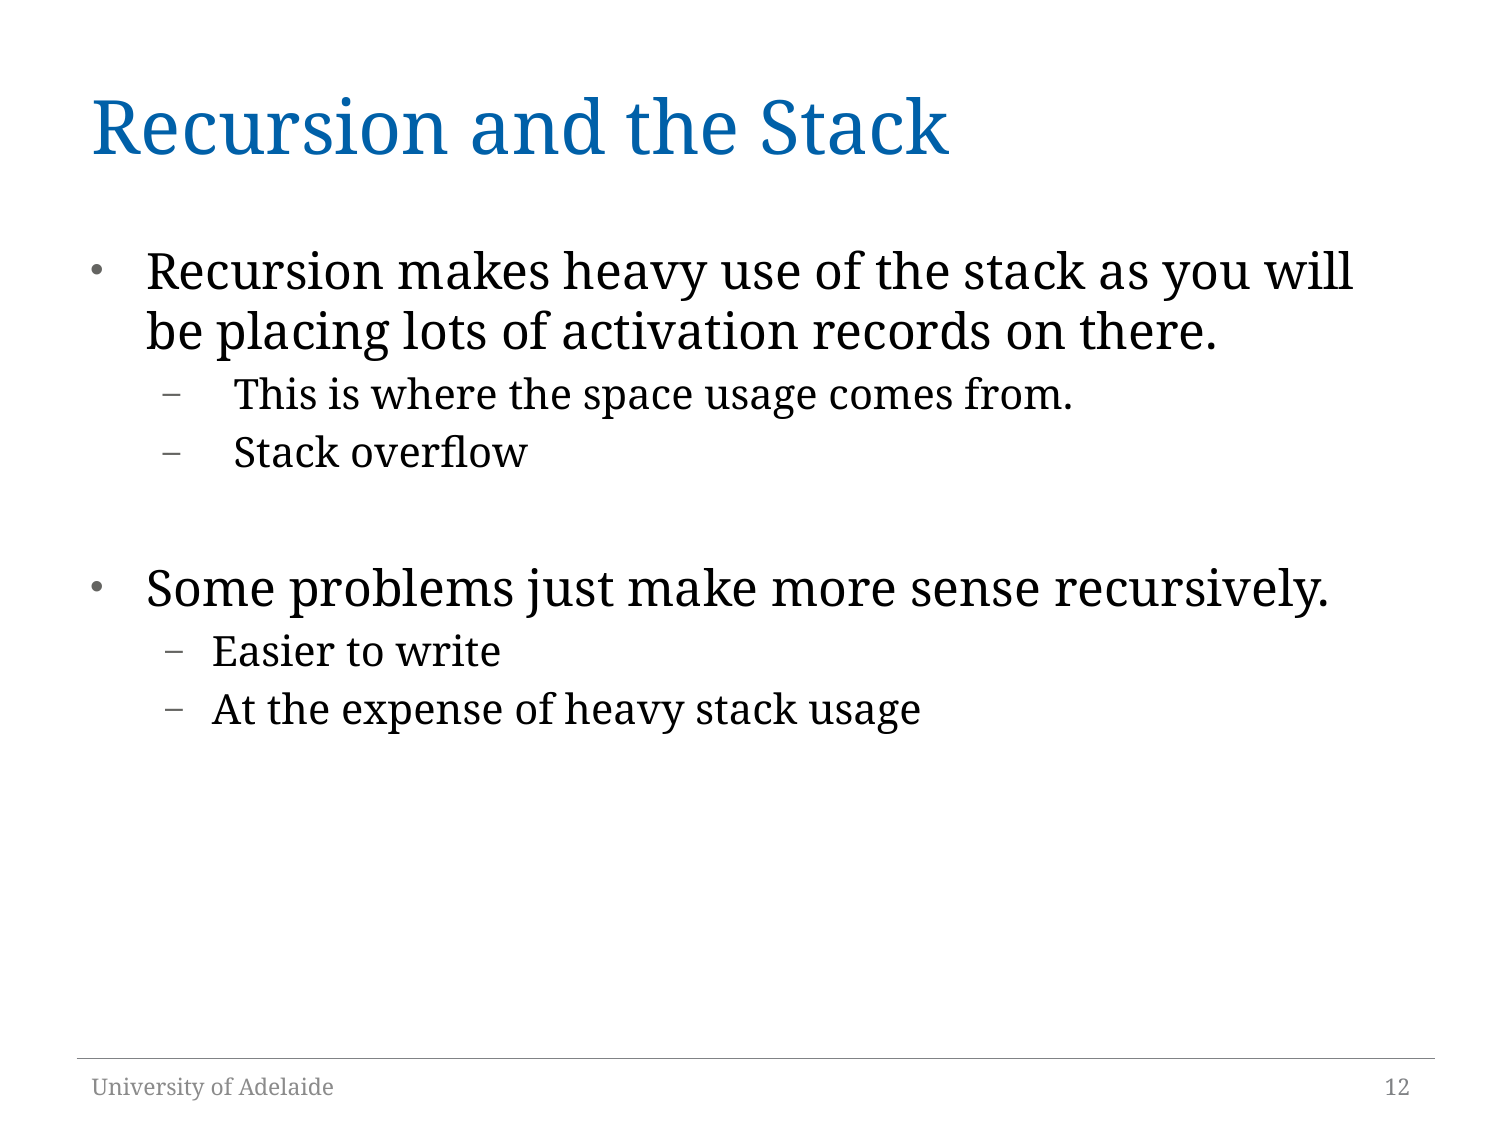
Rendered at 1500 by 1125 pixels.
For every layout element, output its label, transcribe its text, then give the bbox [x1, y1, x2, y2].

list Recursion makes heavy use of the stack as you will be placing lots of activation records on there. This is where the space usage comes from. Stack overflow Some problems just make more sense recursively. Easier to write At the expense of heavy stack usage [75, 231, 1400, 1005]
title Recursion and the Stack [76, 54, 1427, 194]
footer University of Adelaide [76, 1057, 552, 1118]
slide_number 12 [1074, 1057, 1425, 1118]
